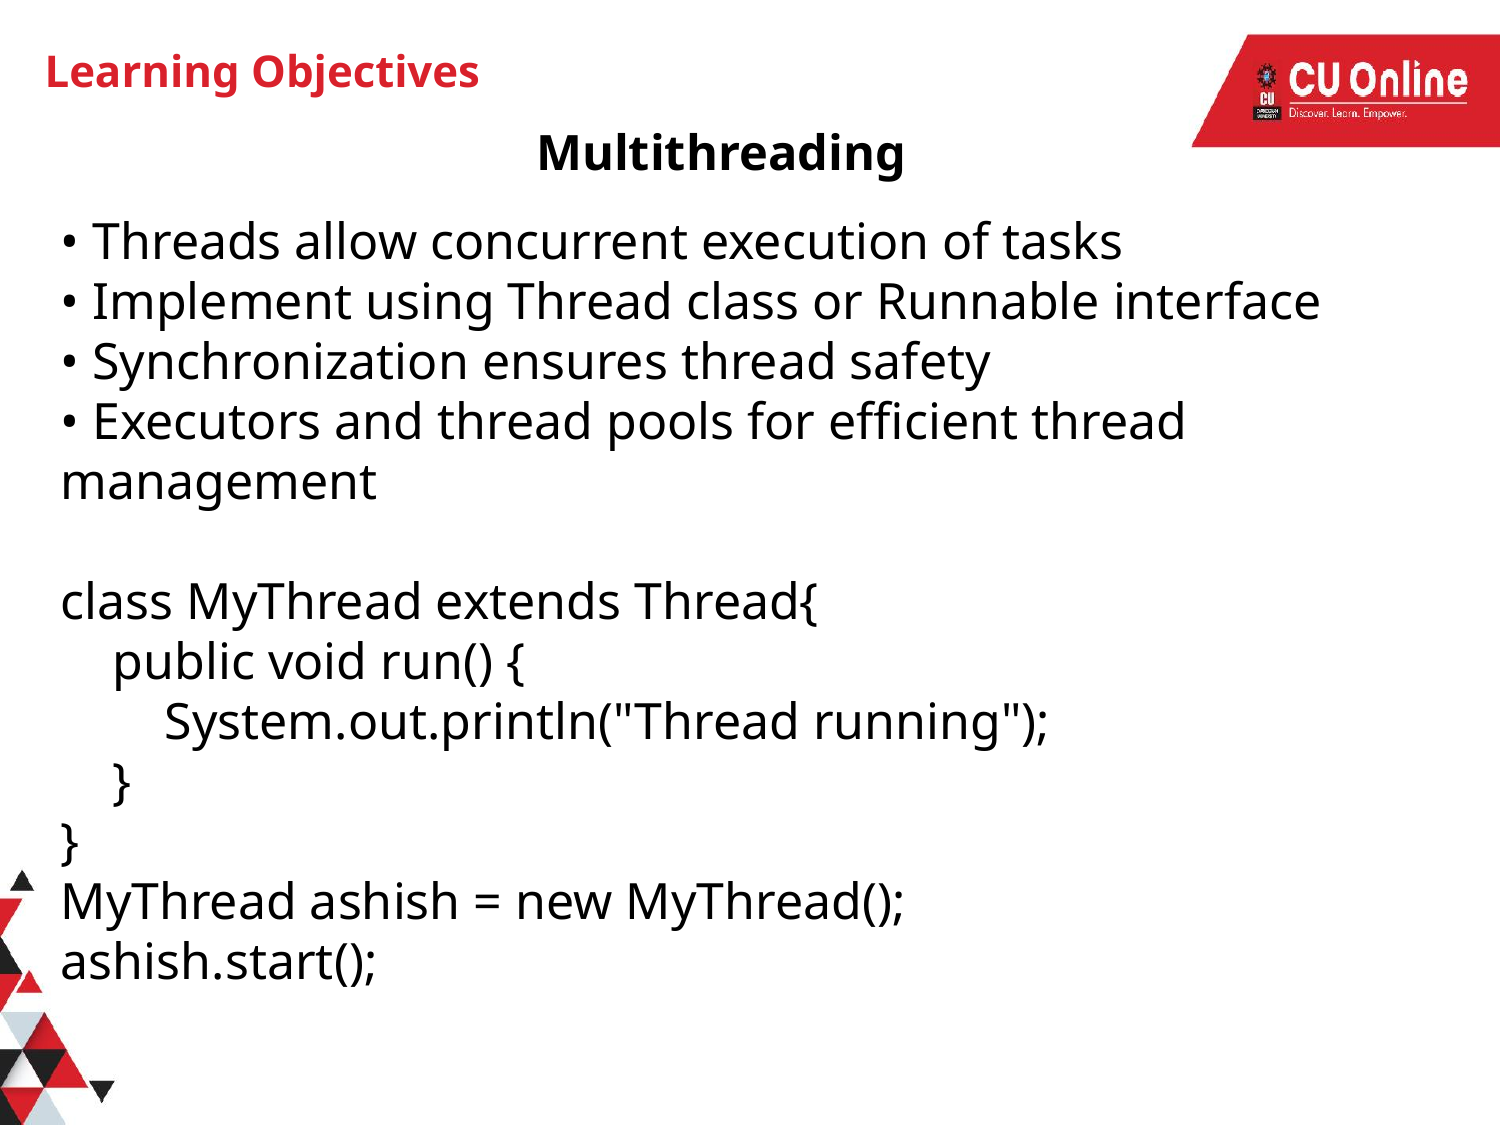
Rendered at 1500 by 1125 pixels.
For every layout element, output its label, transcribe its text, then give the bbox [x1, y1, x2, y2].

picture [0, 0, 1500, 1125]
title Learning Objectives [33, 31, 1328, 116]
text_box • Threads allow concurrent execution of tasks • Implement using Thread class or Runnable interface • Synchronization ensures thread safety • Executors and thread pools for efficient thread management class MyThread extends Thread{ public void run() { System.out.println("Thread running"); } } MyThread ashish = new MyThread(); ashish.start(); [49, 203, 1491, 1055]
text_box Multithreading [525, 115, 1500, 187]
